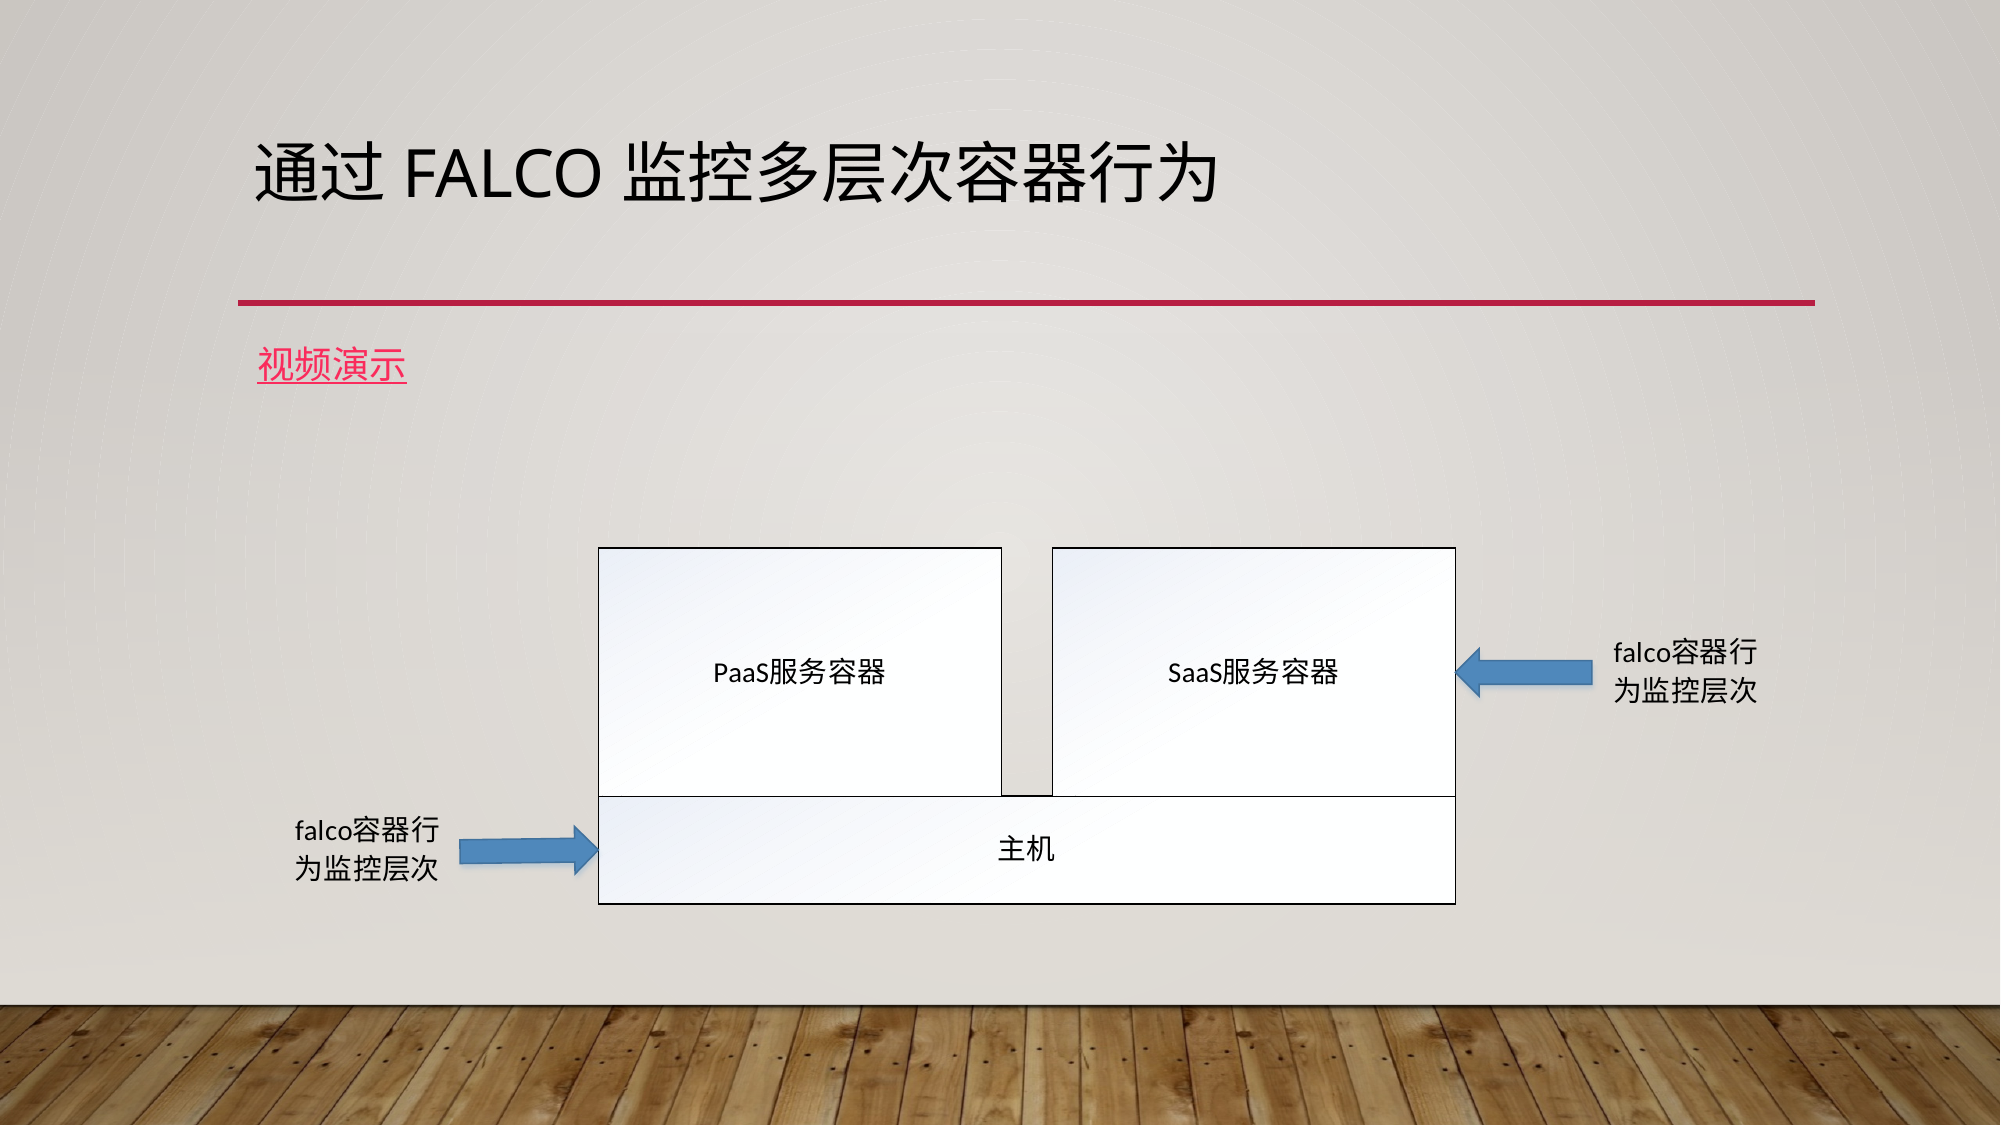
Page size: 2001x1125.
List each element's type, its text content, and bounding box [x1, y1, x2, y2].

text_box 视频演示 [242, 333, 1000, 403]
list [277, 544, 1775, 906]
picture [0, 1005, 2000, 1125]
title 通过falco监控多层次容器行为 [238, 131, 1814, 305]
